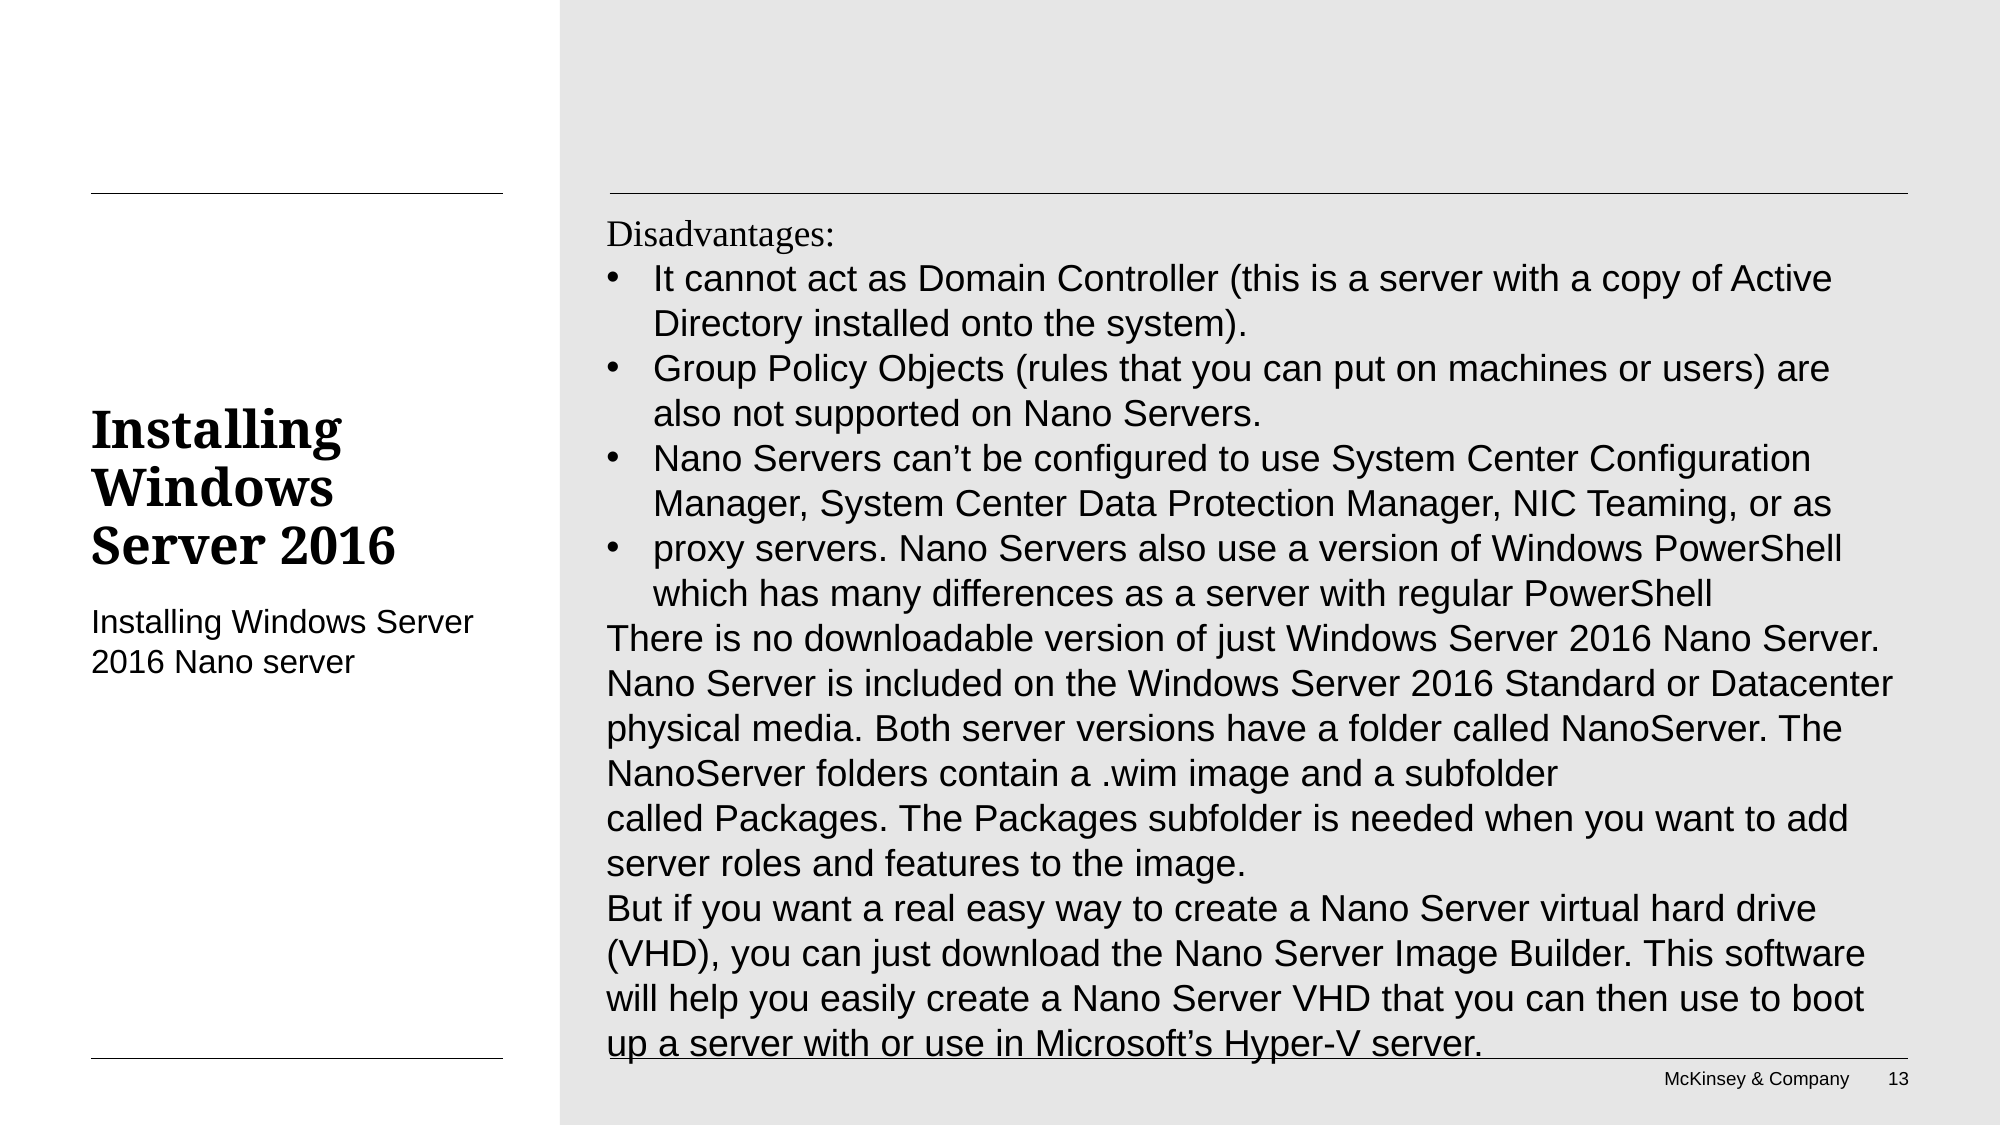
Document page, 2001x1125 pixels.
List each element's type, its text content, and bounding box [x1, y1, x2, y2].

text_box Disadvantages: It cannot act as Domain Controller (this is a server with a copy of Active Directory installed onto the system). Group Policy Objects (rules that you can put on machines or users) are also not supported on Nano Servers. Nano Servers can’t be configured to use System Center Configuration Manager, System Center Data Protection Manager, NIC Teaming, or as proxy servers. Nano Servers also use a version of Windows PowerShell which has many differences as a server with regular PowerShell There is no downloadable version of just Windows Server 2016 Nano Server. Nano Server is included on the Windows Server 2016 Standard or Datacenter physical media. Both server versions have a folder called NanoServer. The NanoServer folders contain a .wim image and a subfolder called Packages. The Packages subfolder is needed when you want to add server roles and features to the image. But if you want a real easy way to create a Nano Server virtual hard drive (VHD), you can just download the Nano Server Image Builder. This software will help you easily create a Nano Server VHD that you can then use to boot up a server with or use in Microsoft’s Hyper-V server. [591, 201, 1909, 1072]
title Installing Windows Server 2016 [91, 450, 504, 577]
subtitle Installing Windows Server 2016 Nano server [91, 600, 504, 682]
